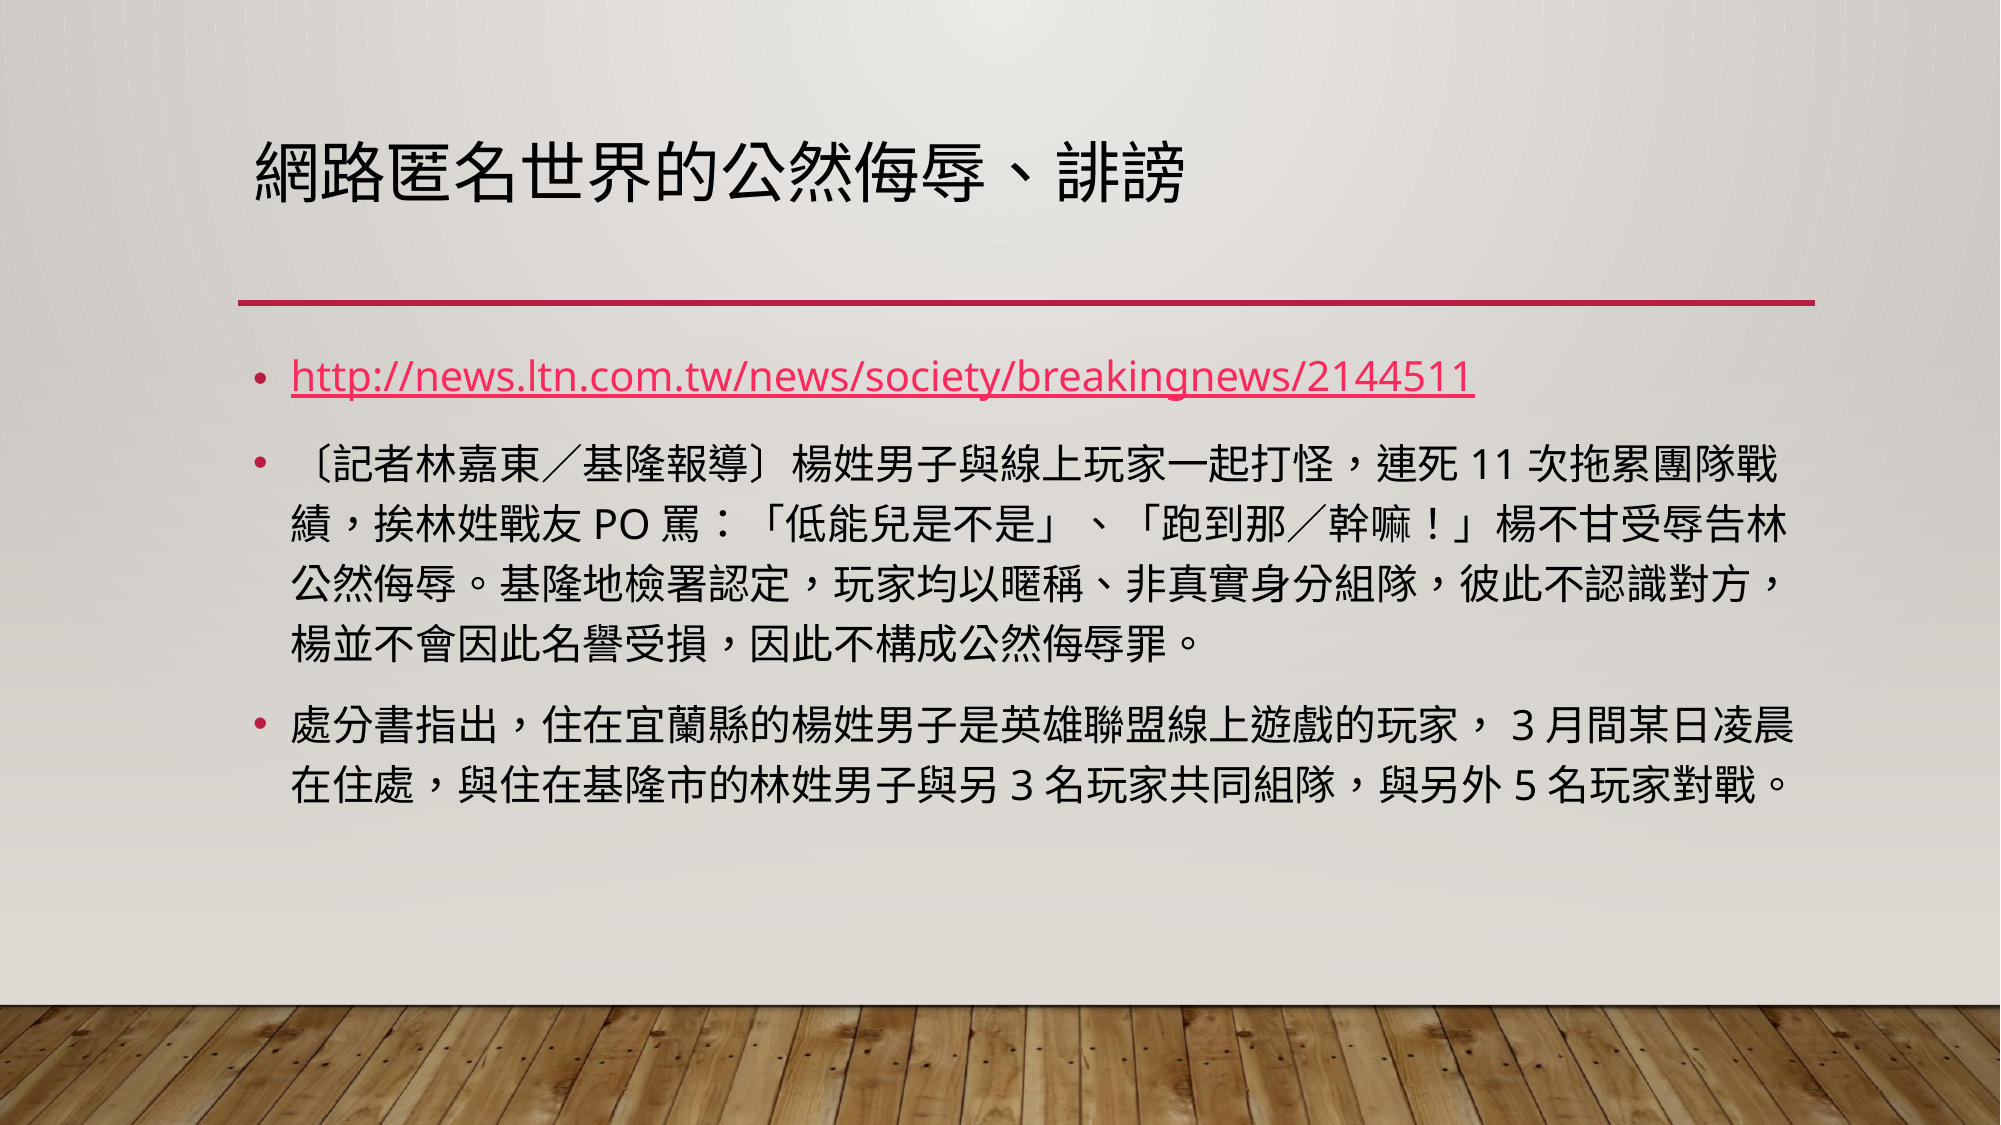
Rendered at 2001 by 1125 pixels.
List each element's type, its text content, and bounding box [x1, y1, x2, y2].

list http://news.ltn.com.tw/news/society/breakingnews/2144511 〔記者林嘉東／基隆報導〕楊姓男子與線上玩家一起打怪，連死11次拖累團隊戰績，挨林姓戰友PO罵：「低能兒是不是」、「跑到那／幹嘛！」楊不甘受辱告林公然侮辱。基隆地檢署認定，玩家均以暱稱、非真實身分組隊，彼此不認識對方，楊並不會因此名譽受損，因此不構成公然侮辱罪。 處分書指出，住在宜蘭縣的楊姓男子是英雄聯盟線上遊戲的玩家，3月間某日凌晨在住處，與住在基隆市的林姓男子與另3名玩家共同組隊，與另外5名玩家對戰。 [238, 330, 1814, 897]
title 網路匿名世界的公然侮辱、誹謗 [238, 131, 1814, 305]
picture [0, 1005, 2000, 1125]
